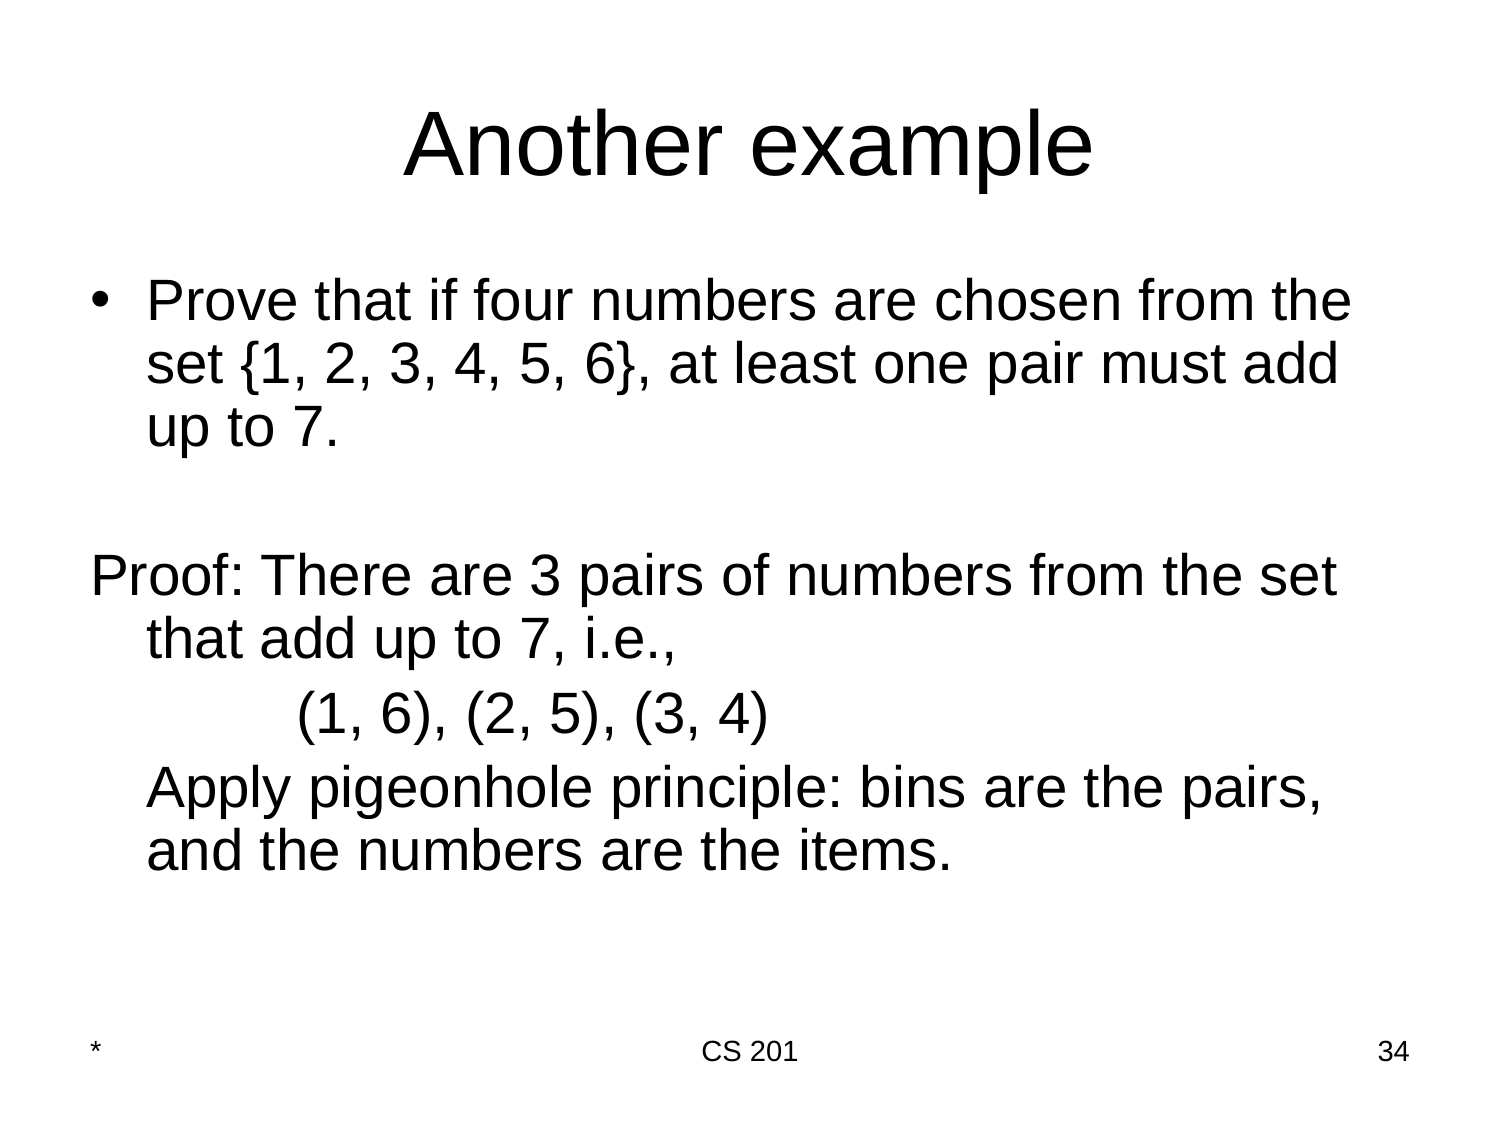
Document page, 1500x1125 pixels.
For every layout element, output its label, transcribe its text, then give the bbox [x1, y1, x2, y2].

list Prove that if four numbers are chosen from the set {1, 2, 3, 4, 5, 6}, at least one pair must add up to 7. Proof: There are 3 pairs of numbers from the set that add up to 7, i.e., (1, 6), (2, 5), (3, 4) Apply pigeonhole principle: bins are the pairs, and the numbers are the items. [75, 262, 1425, 1005]
title Another example [75, 45, 1425, 233]
text_box ‹#› [1074, 1024, 1425, 1103]
text_box * [75, 1024, 425, 1103]
text_box CS 201 [512, 1024, 988, 1103]
